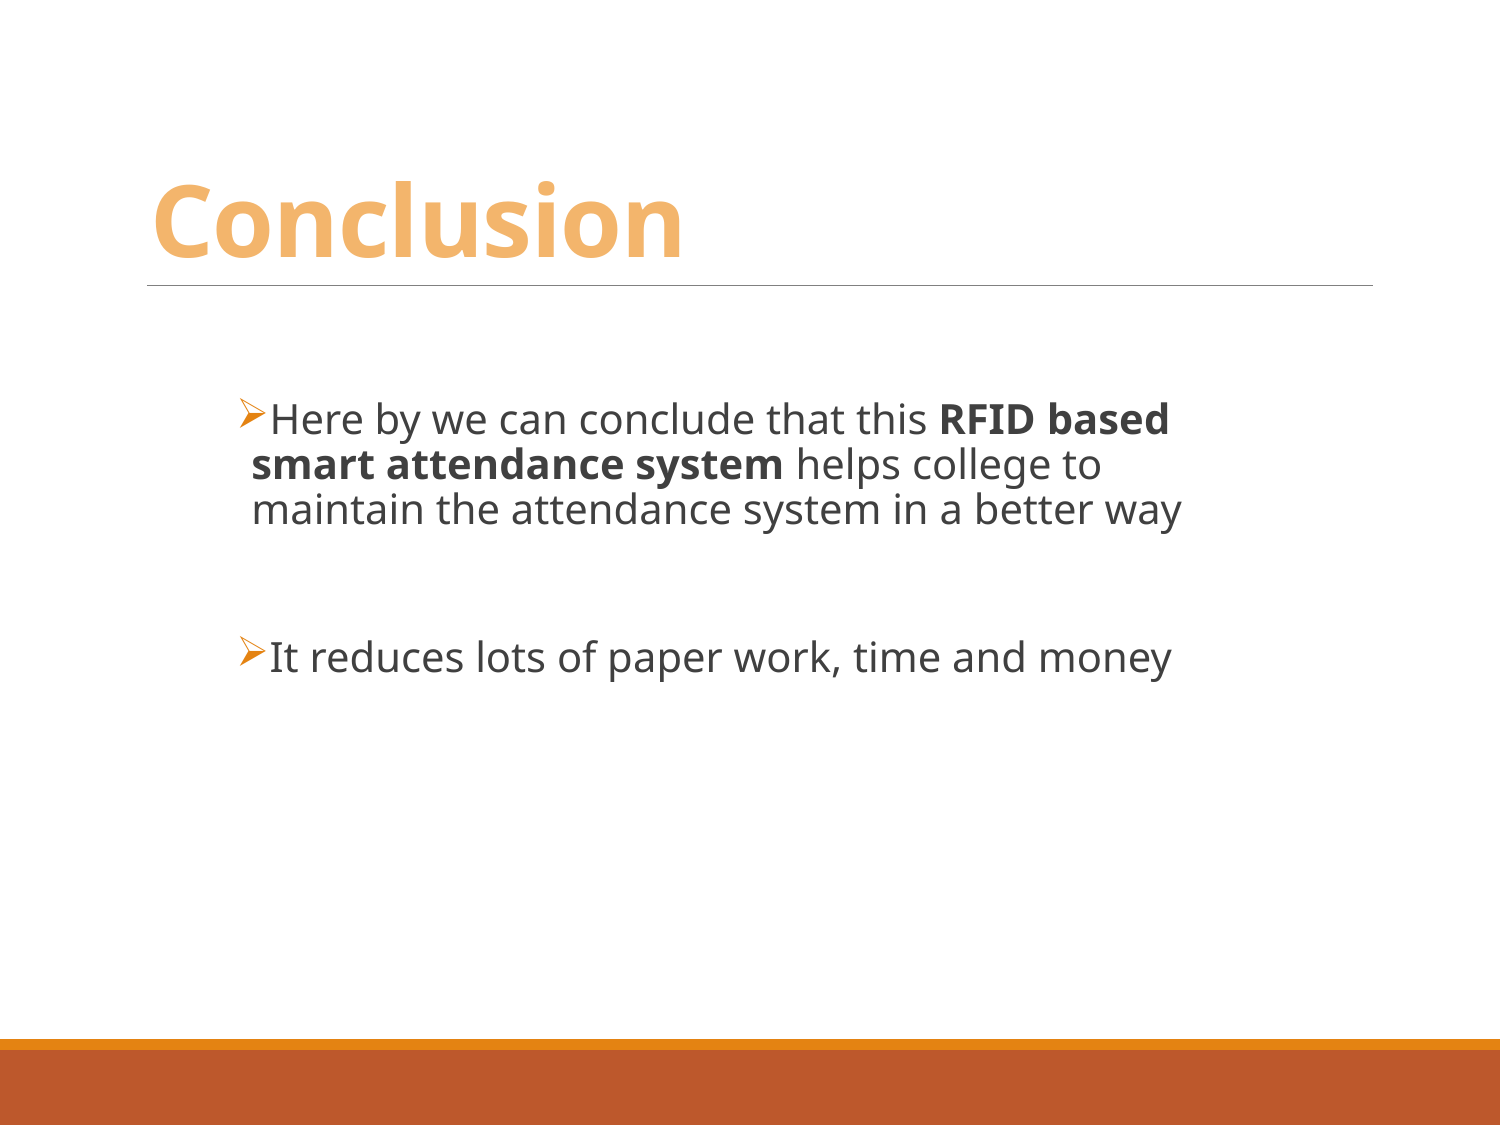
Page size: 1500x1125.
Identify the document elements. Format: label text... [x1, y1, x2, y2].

title Conclusion [135, 47, 1373, 285]
list Here by we can conclude that this RFID based smart attendance system helps college to maintain the attendance system in a better way It reduces lots of paper work, time and money [236, 390, 1219, 973]
